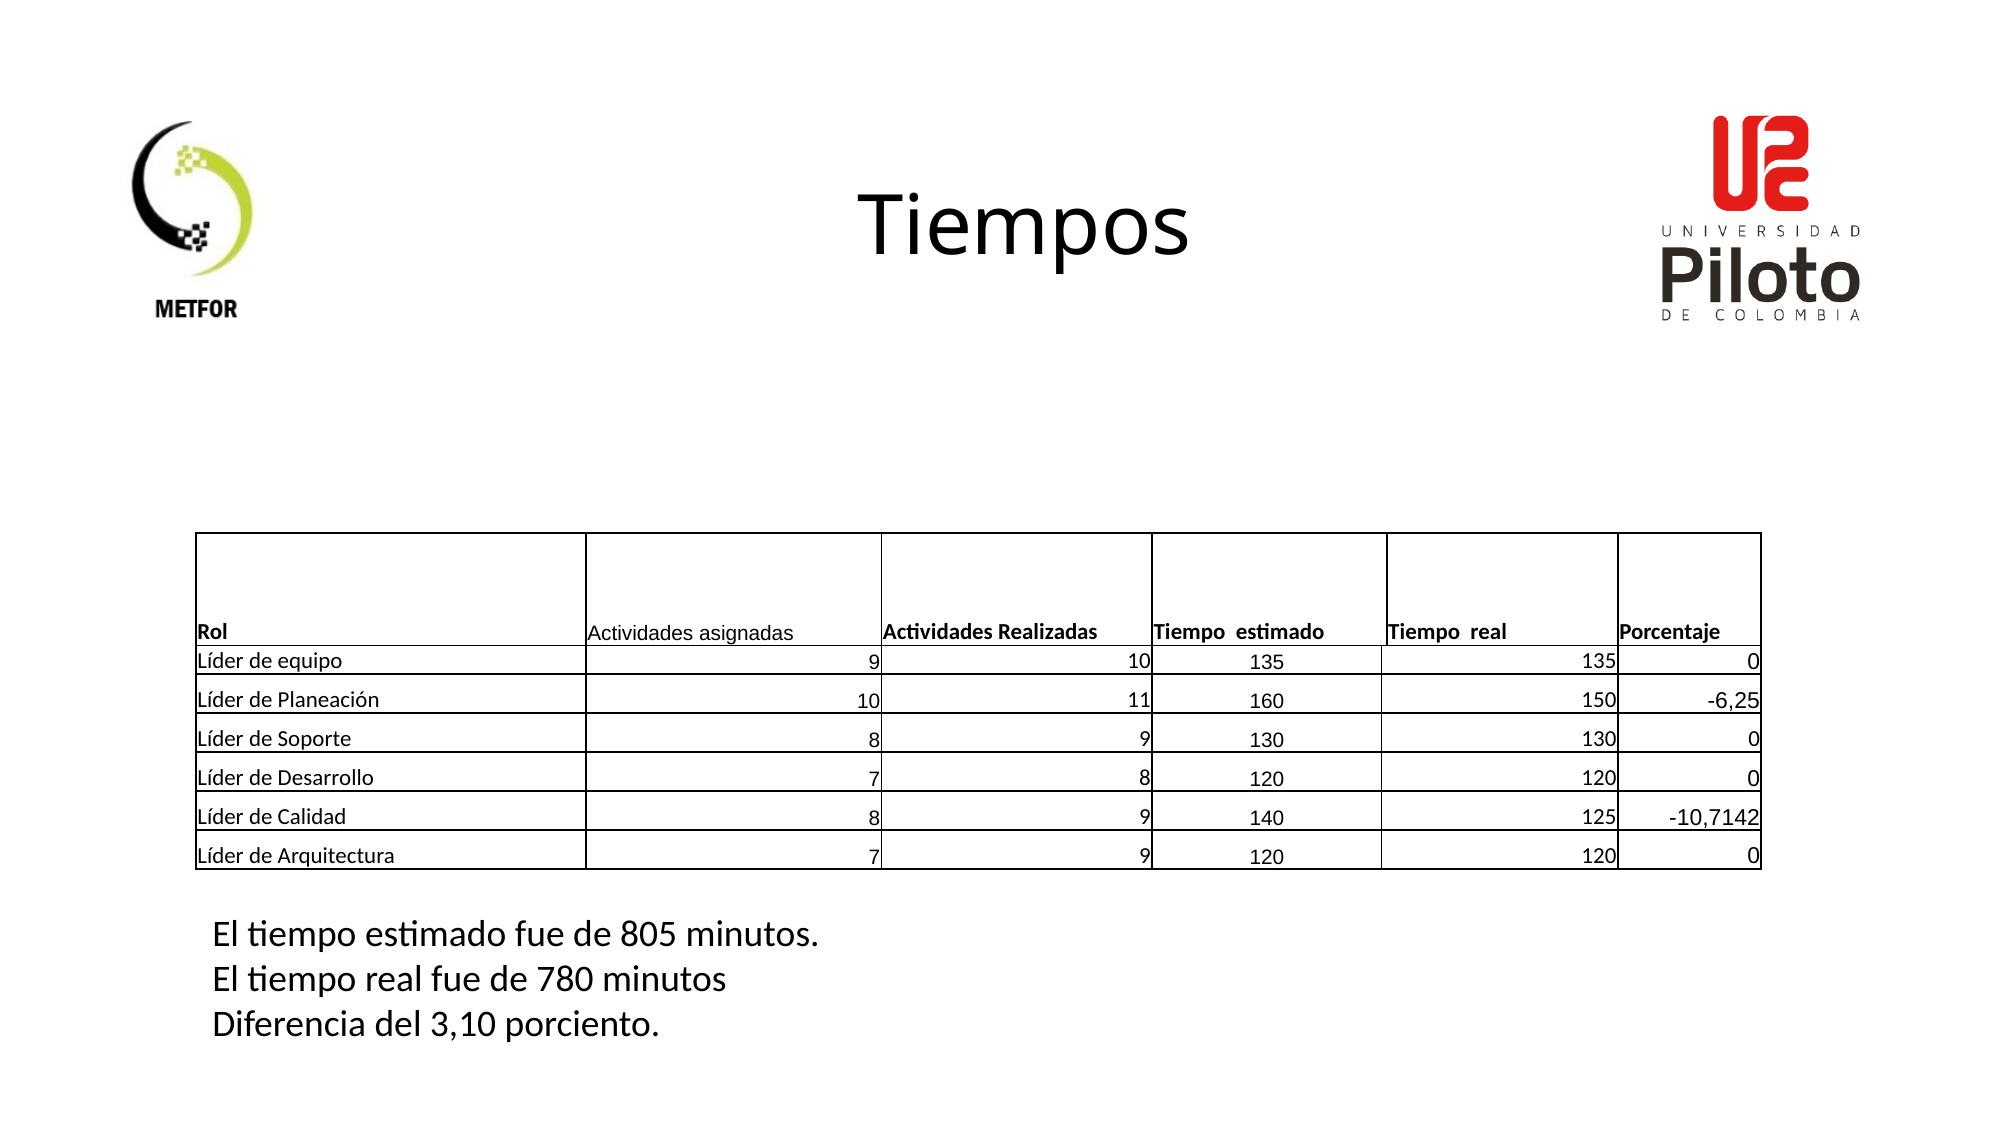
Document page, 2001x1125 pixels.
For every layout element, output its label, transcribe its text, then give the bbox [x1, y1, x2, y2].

table_cell Líder de Soporte [197, 714, 585, 751]
table_cell 130 [1382, 714, 1617, 751]
picture [100, 108, 288, 336]
table_cell 120 [1153, 753, 1381, 790]
table_cell 160 [1153, 675, 1381, 712]
table_cell -10,7142 [1619, 792, 1760, 829]
table_header Porcentaje [1619, 534, 1760, 645]
table_cell 7 [587, 831, 881, 868]
table_header Actividades asignadas [587, 534, 881, 645]
table_header Rol [197, 534, 585, 645]
table_cell 150 [1382, 675, 1617, 712]
table_cell 9 [882, 792, 1151, 829]
table_cell 0 [1619, 831, 1760, 868]
table_header Tiempo real [1388, 534, 1617, 645]
table_cell 0 [1619, 646, 1760, 673]
table_cell 11 [882, 675, 1151, 712]
text_box Tiempos [842, 163, 1224, 279]
table_header Actividades Realizadas [882, 534, 1151, 645]
table_cell -6,25 [1619, 675, 1760, 712]
table_cell 8 [882, 753, 1151, 790]
table_cell 0 [1619, 714, 1760, 751]
table_cell 8 [587, 792, 881, 829]
table_cell 0 [1619, 753, 1760, 790]
table_cell 9 [882, 831, 1151, 868]
table_cell Líder de Calidad [197, 792, 585, 829]
table_cell 130 [1153, 714, 1381, 751]
table_cell 10 [587, 675, 881, 712]
table_header Tiempo estimado [1153, 534, 1386, 645]
table_cell 120 [1153, 831, 1381, 868]
table_cell 135 [1153, 646, 1381, 673]
table_cell Líder de Arquitectura [197, 831, 585, 868]
table_cell 9 [882, 714, 1151, 751]
table_cell 125 [1382, 792, 1617, 829]
table_cell 8 [587, 714, 881, 751]
table_cell 7 [587, 753, 881, 790]
picture [1633, 94, 1888, 349]
table_cell 120 [1382, 753, 1617, 790]
table_cell 135 [1382, 646, 1617, 673]
table_cell 120 [1382, 831, 1617, 868]
table_cell Líder de Planeación [197, 675, 585, 712]
table_cell 10 [882, 646, 1151, 673]
table_cell 140 [1153, 792, 1381, 829]
table_cell 9 [587, 646, 881, 673]
table_cell Líder de Desarrollo [197, 753, 585, 790]
text_box El tiempo estimado fue de 805 minutos. El tiempo real fue de 780 minutos Diferencia del 3,10 porciento. [197, 901, 836, 1052]
table_cell Líder de equipo [197, 646, 585, 673]
